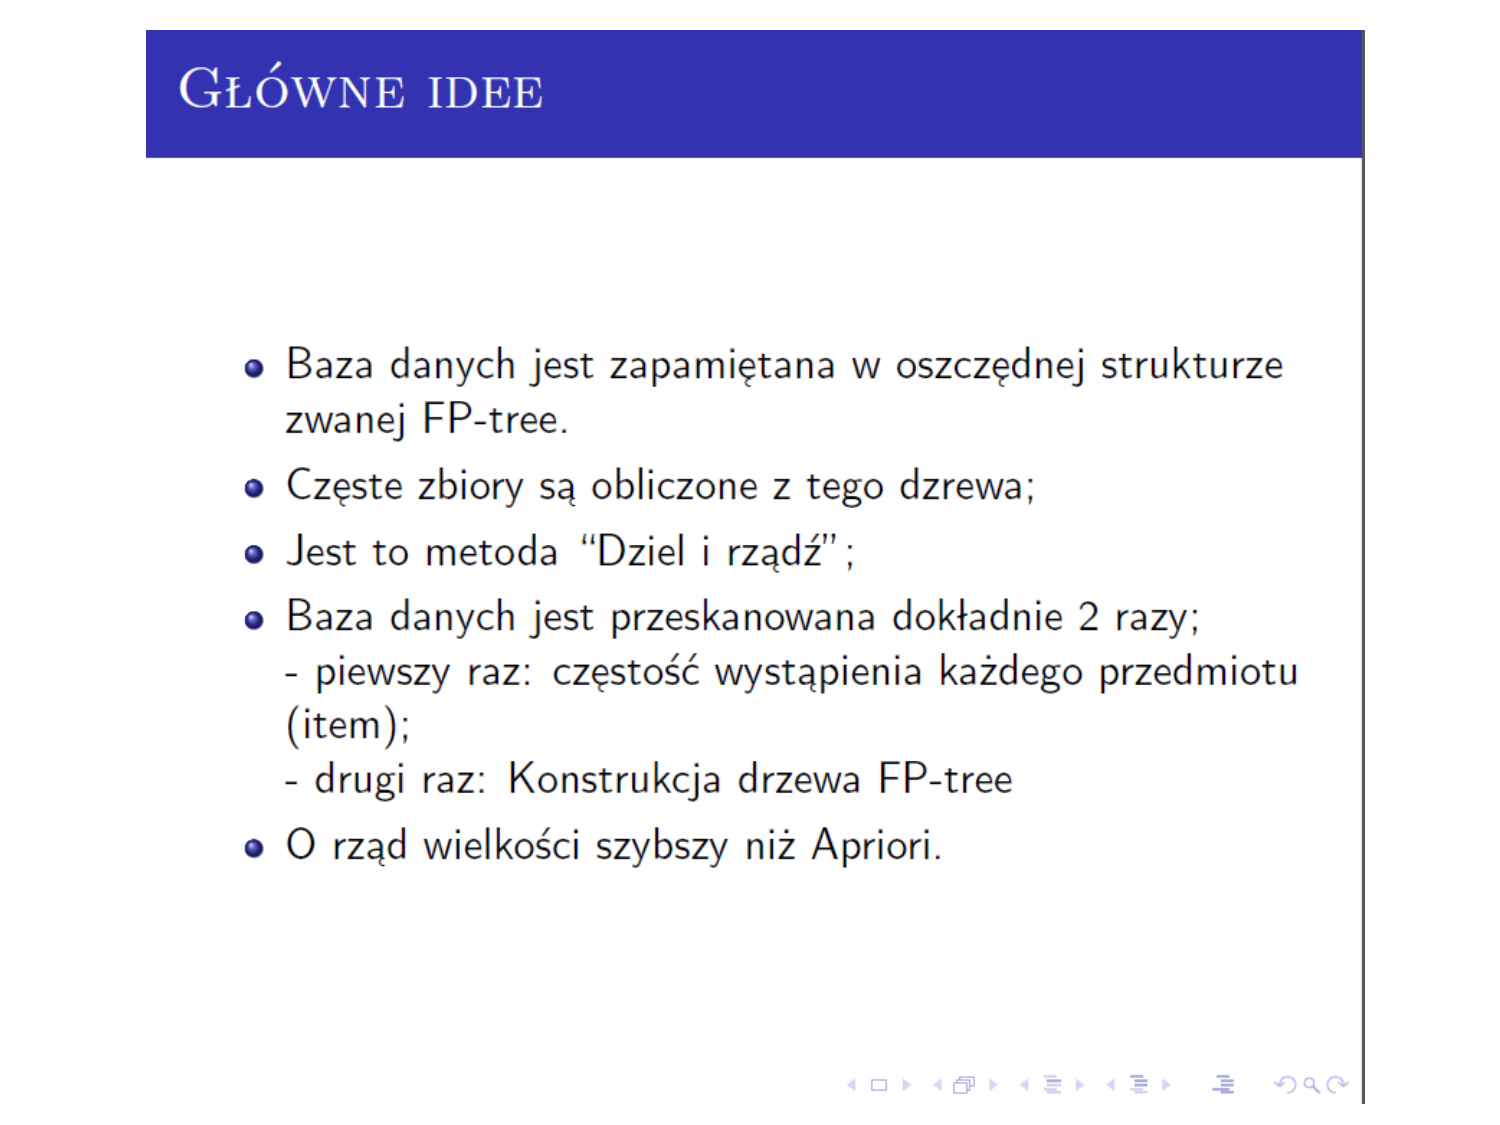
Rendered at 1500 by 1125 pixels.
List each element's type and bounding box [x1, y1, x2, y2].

picture [146, 30, 1365, 1104]
